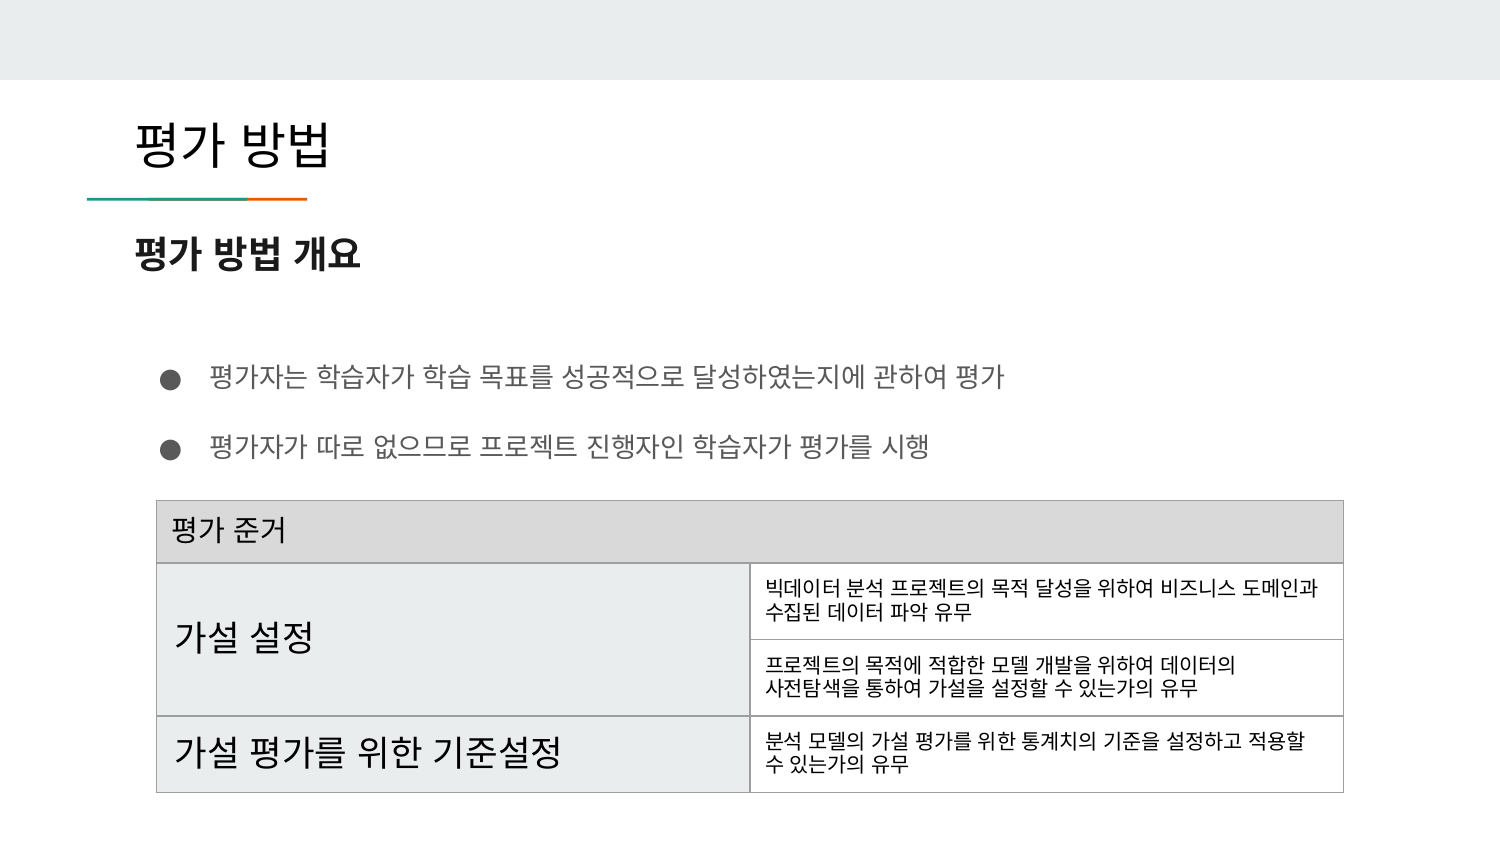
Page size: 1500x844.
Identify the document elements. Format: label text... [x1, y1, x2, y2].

table_cell 빅데이터 분석 프로젝트의 목적 달성을 위하여 비즈니스 도메인과 수집된 데이터 파악 유무 [751, 564, 1343, 639]
table_header 평가 준거 [157, 501, 1343, 562]
list 평가자는 학습자가 학습 목표를 성공적으로 달성하였는지에 관하여 평가 평가자가 따로 없으므로 프로젝트 진행자인 학습자가 평가를 시행 [119, 341, 1381, 712]
table_cell 가설 평가를 위한 기준설정 [157, 717, 749, 792]
title 평가 방법 개요 [119, 216, 1381, 305]
table_cell 프로젝트의 목적에 적합한 모델 개발을 위하여 데이터의 사전탐색을 통하여 가설을 설정할 수 있는가의 유무 [751, 640, 1343, 715]
table_cell 가설 설정 [157, 564, 749, 715]
text_box 평가 방법 [119, 99, 612, 190]
table_cell 분석 모델의 가설 평가를 위한 통계치의 기준을 설정하고 적용할 수 있는가의 유무 [751, 717, 1343, 792]
